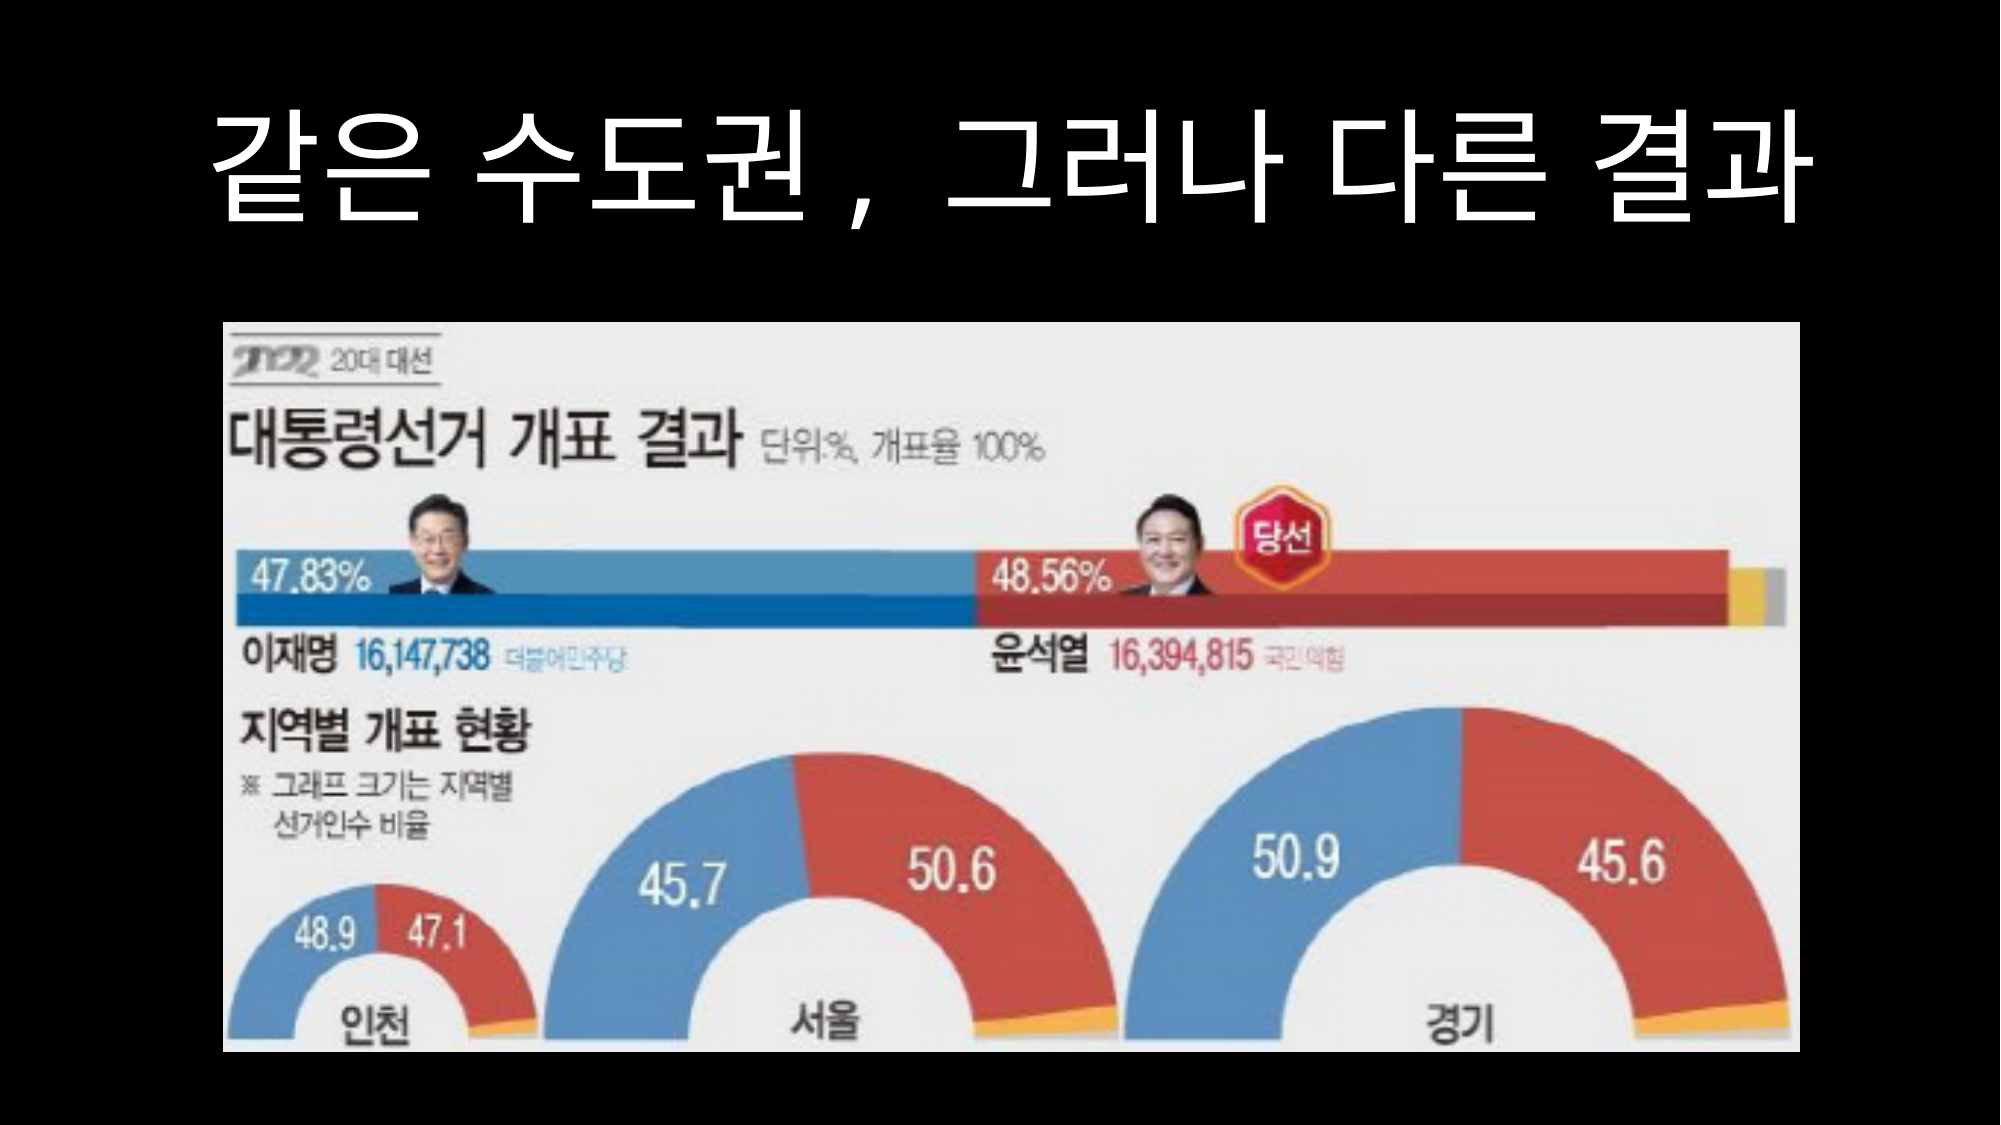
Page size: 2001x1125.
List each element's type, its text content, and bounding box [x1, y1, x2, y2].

picture [223, 322, 1800, 1052]
text_box 같은 수도권, 그러나 다른 결과 [191, 80, 1833, 246]
